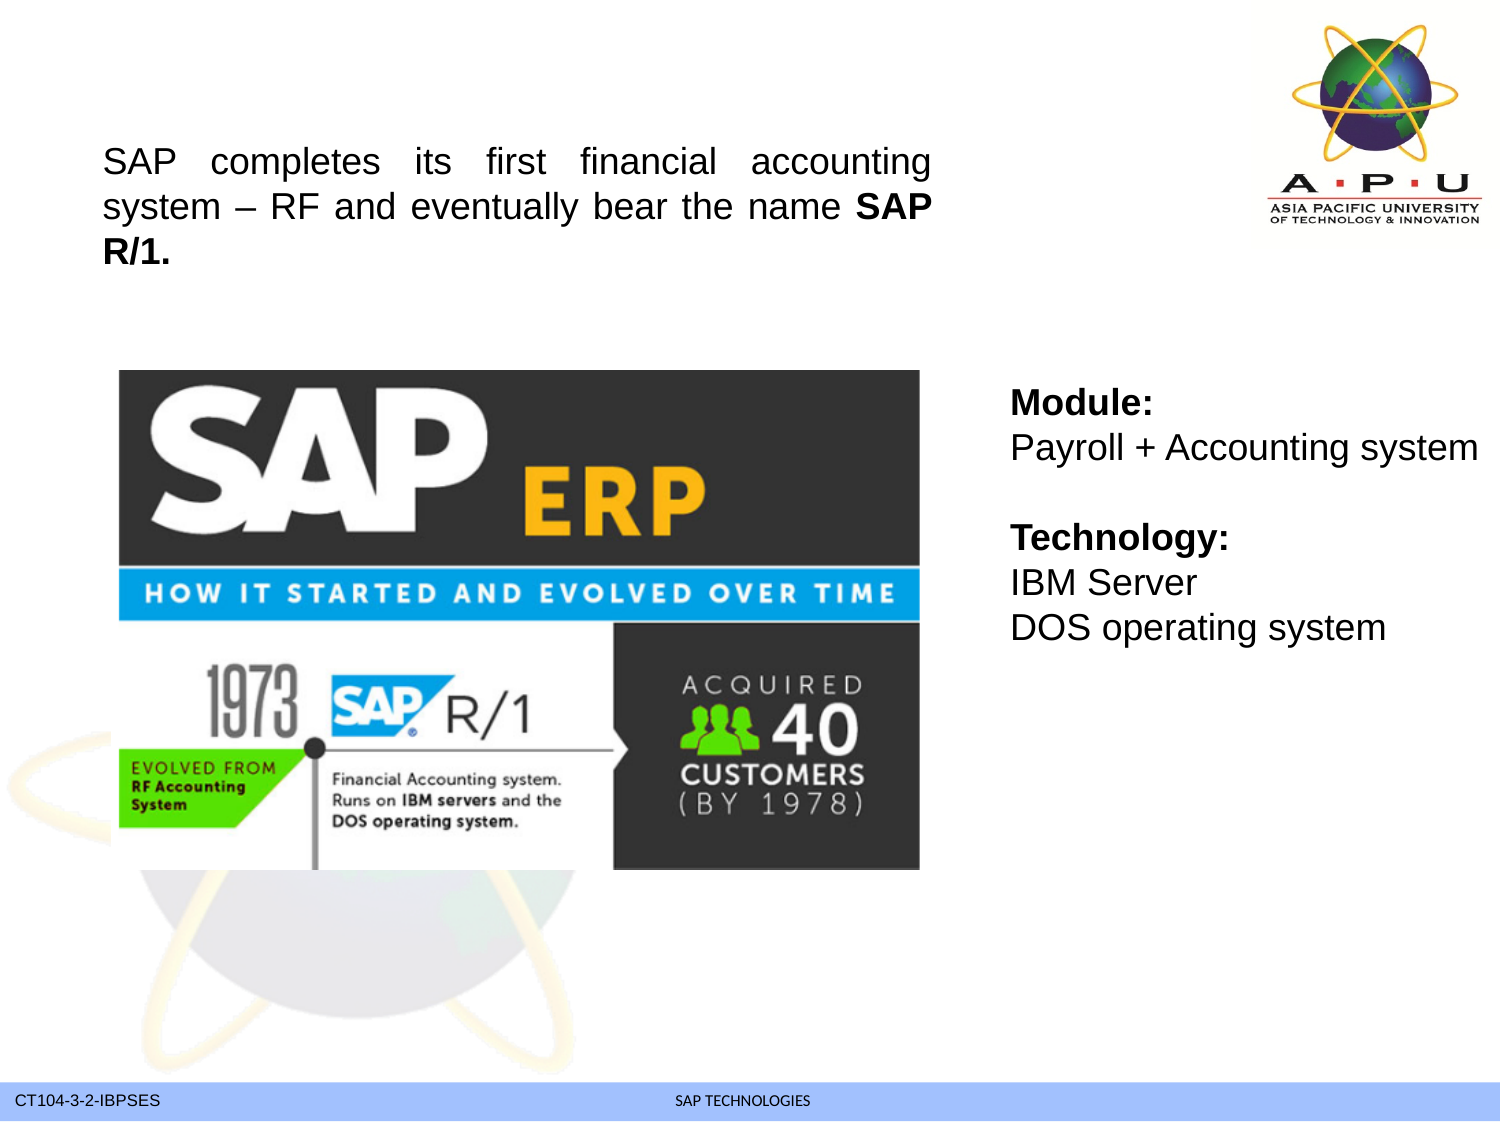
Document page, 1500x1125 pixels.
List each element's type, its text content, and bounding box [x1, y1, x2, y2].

picture [110, 370, 924, 870]
text_box SAP completes its first financial accounting system – RF and eventually bear the name SAP R/1. [87, 130, 947, 280]
picture [1251, 0, 1500, 249]
text_box Module: Payroll + Accounting system Technology: IBM Server DOS operating system [995, 370, 1495, 746]
